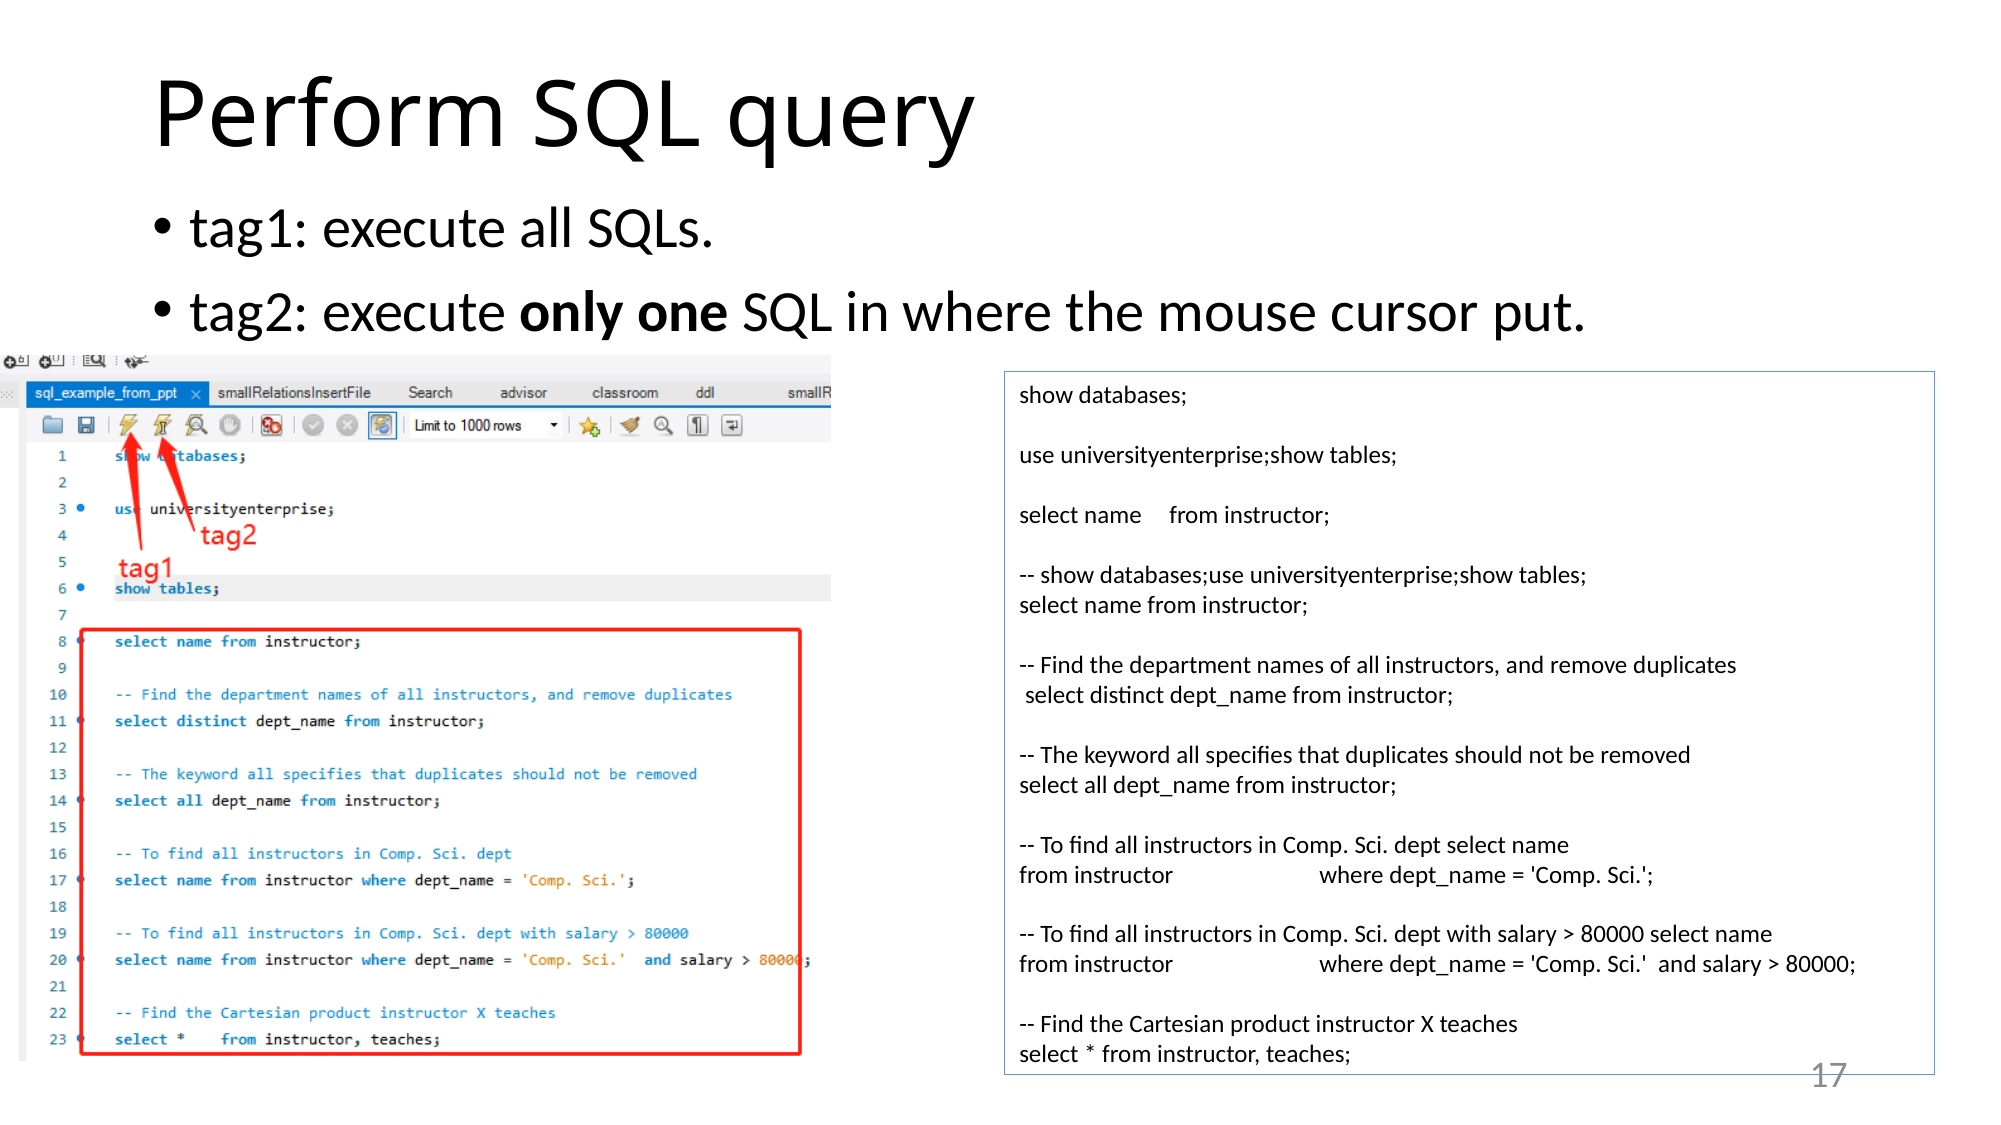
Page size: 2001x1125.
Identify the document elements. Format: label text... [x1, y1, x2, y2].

picture [0, 355, 831, 1061]
text_box show databases; use universityenterprise;show tables; select name from instructor; -- show databases;use universityenterprise;show tables; select name from instructor; -- Find the department names of all instructors, and remove duplicates select distinct dept_name from instructor; -- The keyword all specifies that duplicates should not be removed select all dept_name from instructor; -- To find all instructors in Comp. Sci. dept select name from instructor where dept_name = 'Comp. Sci.'; -- To find all instructors in Comp. Sci. dept with salary > 80000 select name from instructor where dept_name = 'Comp. Sci.' and salary > 80000; -- Find the Cartesian product instructor X teaches select * from instructor, teaches; [1004, 371, 1935, 1075]
list tag1: execute all SQLs. tag2: execute only one SQL in where the mouse cursor put. [137, 189, 1863, 1014]
slide_number 17 [1412, 1075, 1863, 1103]
title Perform SQL query [137, 59, 1863, 175]
